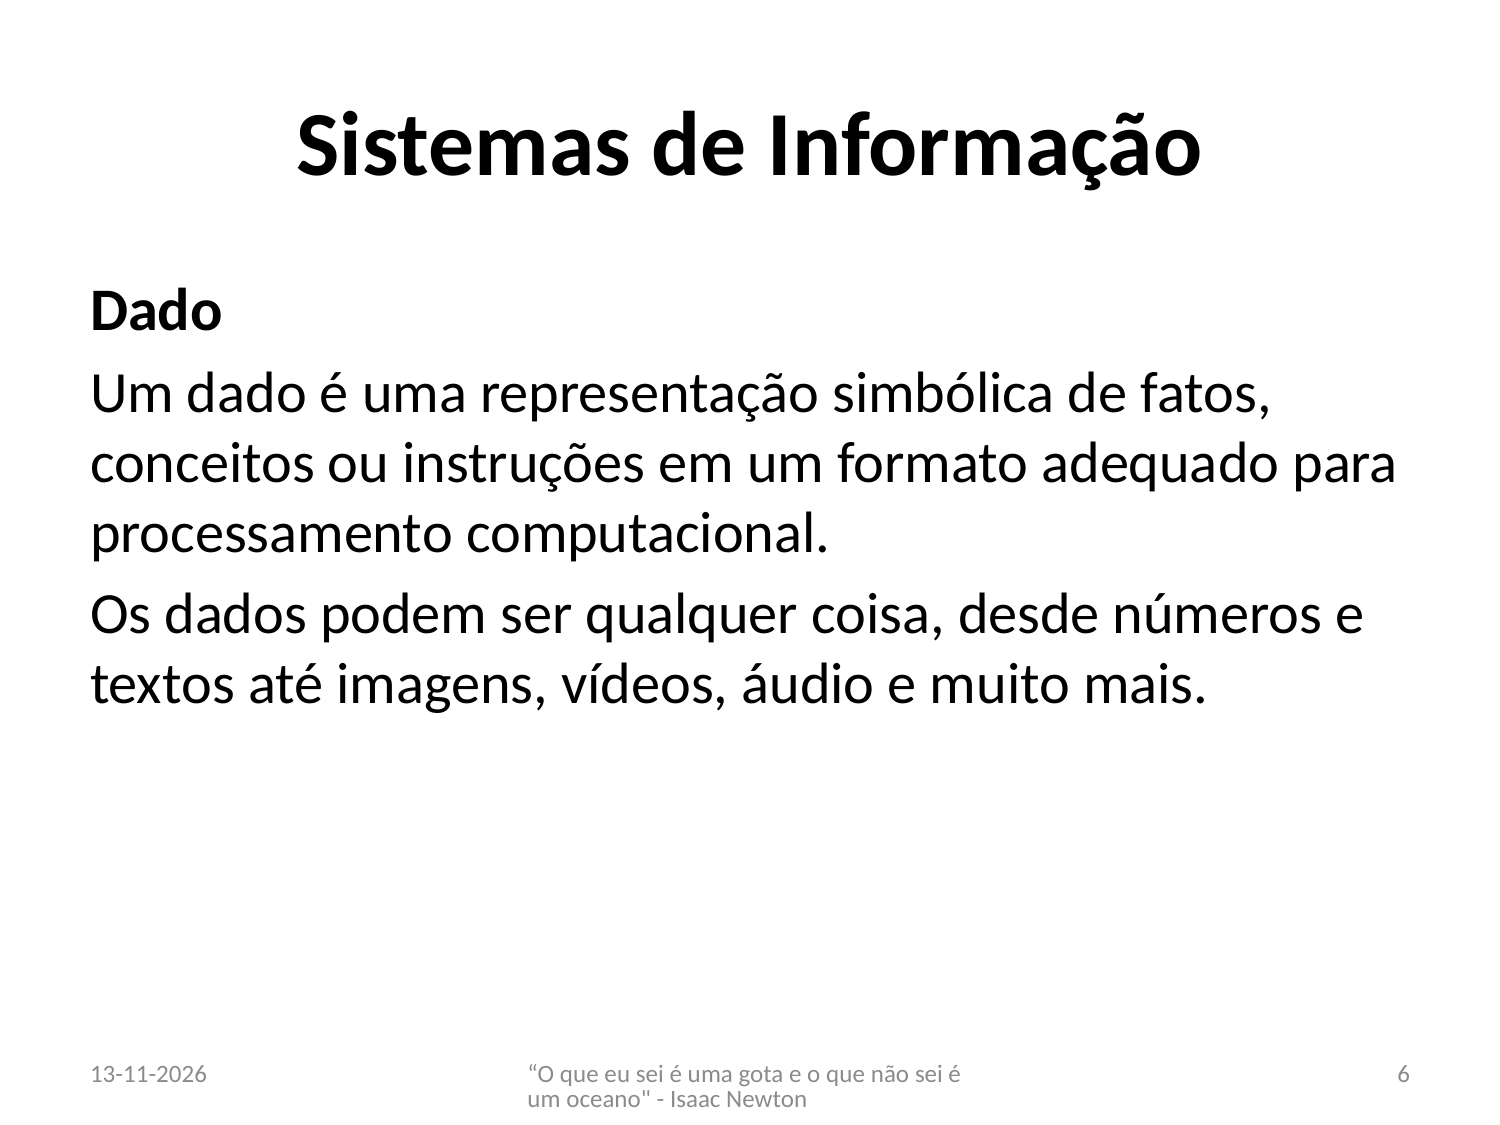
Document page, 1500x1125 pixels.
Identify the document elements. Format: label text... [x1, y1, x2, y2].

title Sistemas de Informação [75, 45, 1425, 233]
slide_number 6 [1074, 1042, 1425, 1103]
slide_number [75, 1042, 425, 1103]
footer “O que eu sei é uma gota e o que não sei é um oceano" - Isaac Newton [512, 1042, 988, 1103]
list Dado Um dado é uma representação simbólica de fatos, conceitos ou instruções em um formato adequado para processamento computacional. Os dados podem ser qualquer coisa, desde números e textos até imagens, vídeos, áudio e muito mais. [75, 262, 1425, 1005]
